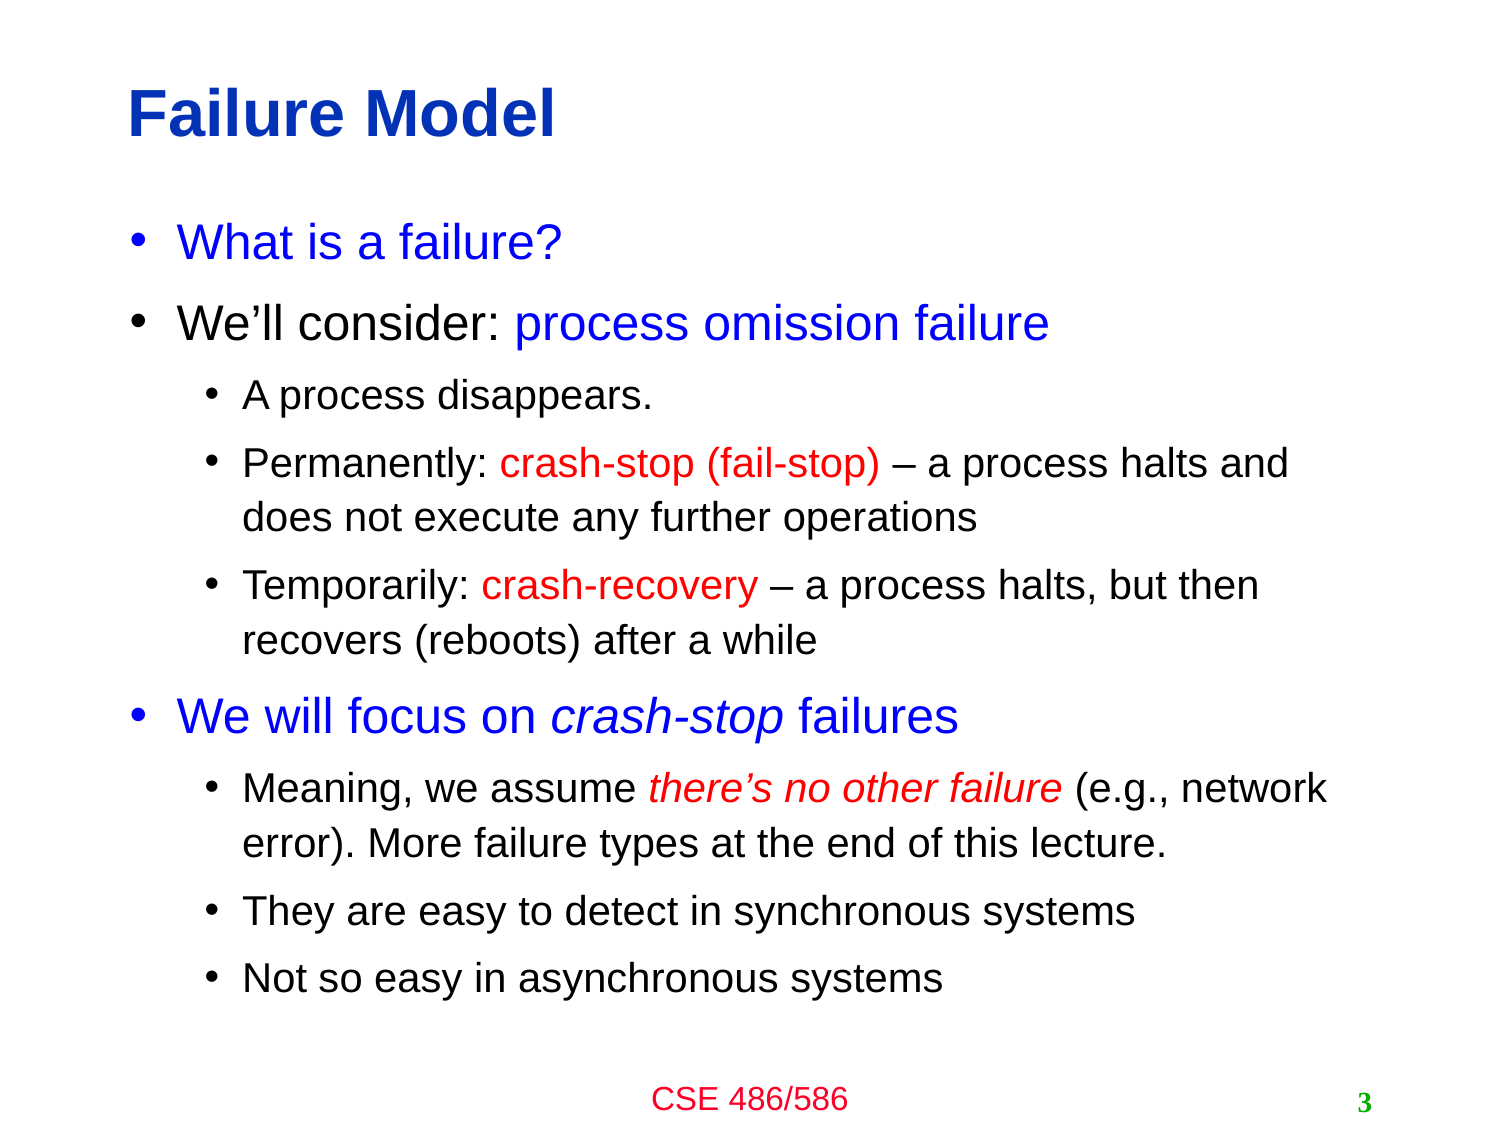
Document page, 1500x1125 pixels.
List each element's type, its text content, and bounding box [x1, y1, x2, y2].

list What is a failure? We’ll consider: process omission failure A process disappears. Permanently: crash-stop (fail-stop) – a process halts and does not execute any further operations Temporarily: crash-recovery – a process halts, but then recovers (reboots) after a while We will focus on crash-stop failures Meaning, we assume there’s no other failure (e.g., network error). More failure types at the end of this lecture. They are easy to detect in synchronous systems Not so easy in asynchronous systems [114, 195, 1376, 1005]
slide_number 3 [1074, 1076, 1388, 1125]
title Failure Model [112, 53, 1310, 176]
